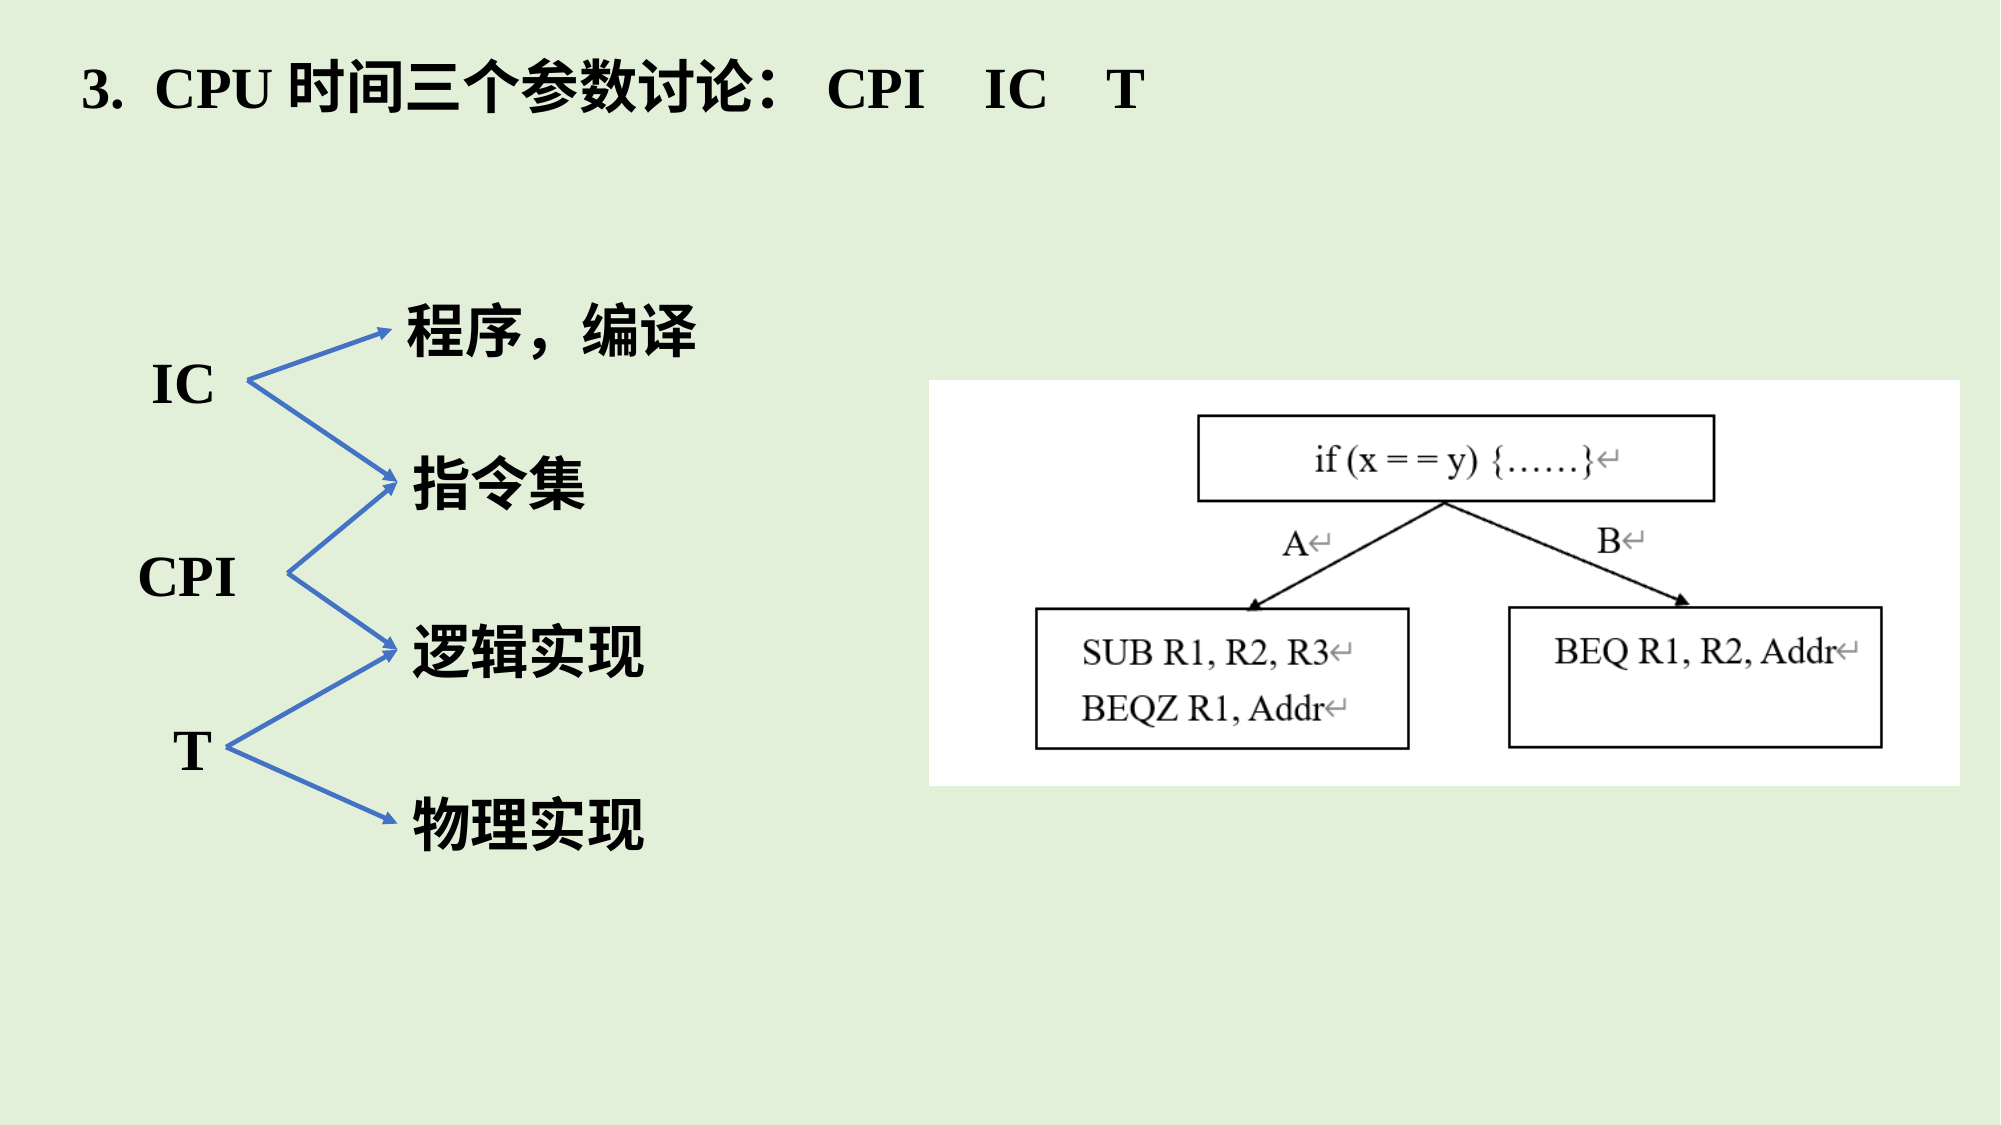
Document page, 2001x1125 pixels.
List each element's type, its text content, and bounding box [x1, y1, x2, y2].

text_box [247, 329, 393, 380]
text_box T [158, 704, 226, 790]
text_box 逻辑实现 [398, 607, 693, 693]
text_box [226, 650, 398, 747]
picture [929, 380, 1960, 786]
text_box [287, 573, 398, 650]
text_box CPI [122, 530, 287, 616]
text_box 物理实现 [397, 781, 693, 866]
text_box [226, 747, 398, 825]
text_box IC [137, 337, 247, 423]
text_box 3. CPU时间三个参数讨论：CPI IC T [66, 42, 1863, 128]
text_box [287, 482, 398, 573]
text_box 程序，编译 [392, 286, 798, 372]
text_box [247, 380, 398, 483]
text_box 指令集 [398, 439, 693, 525]
